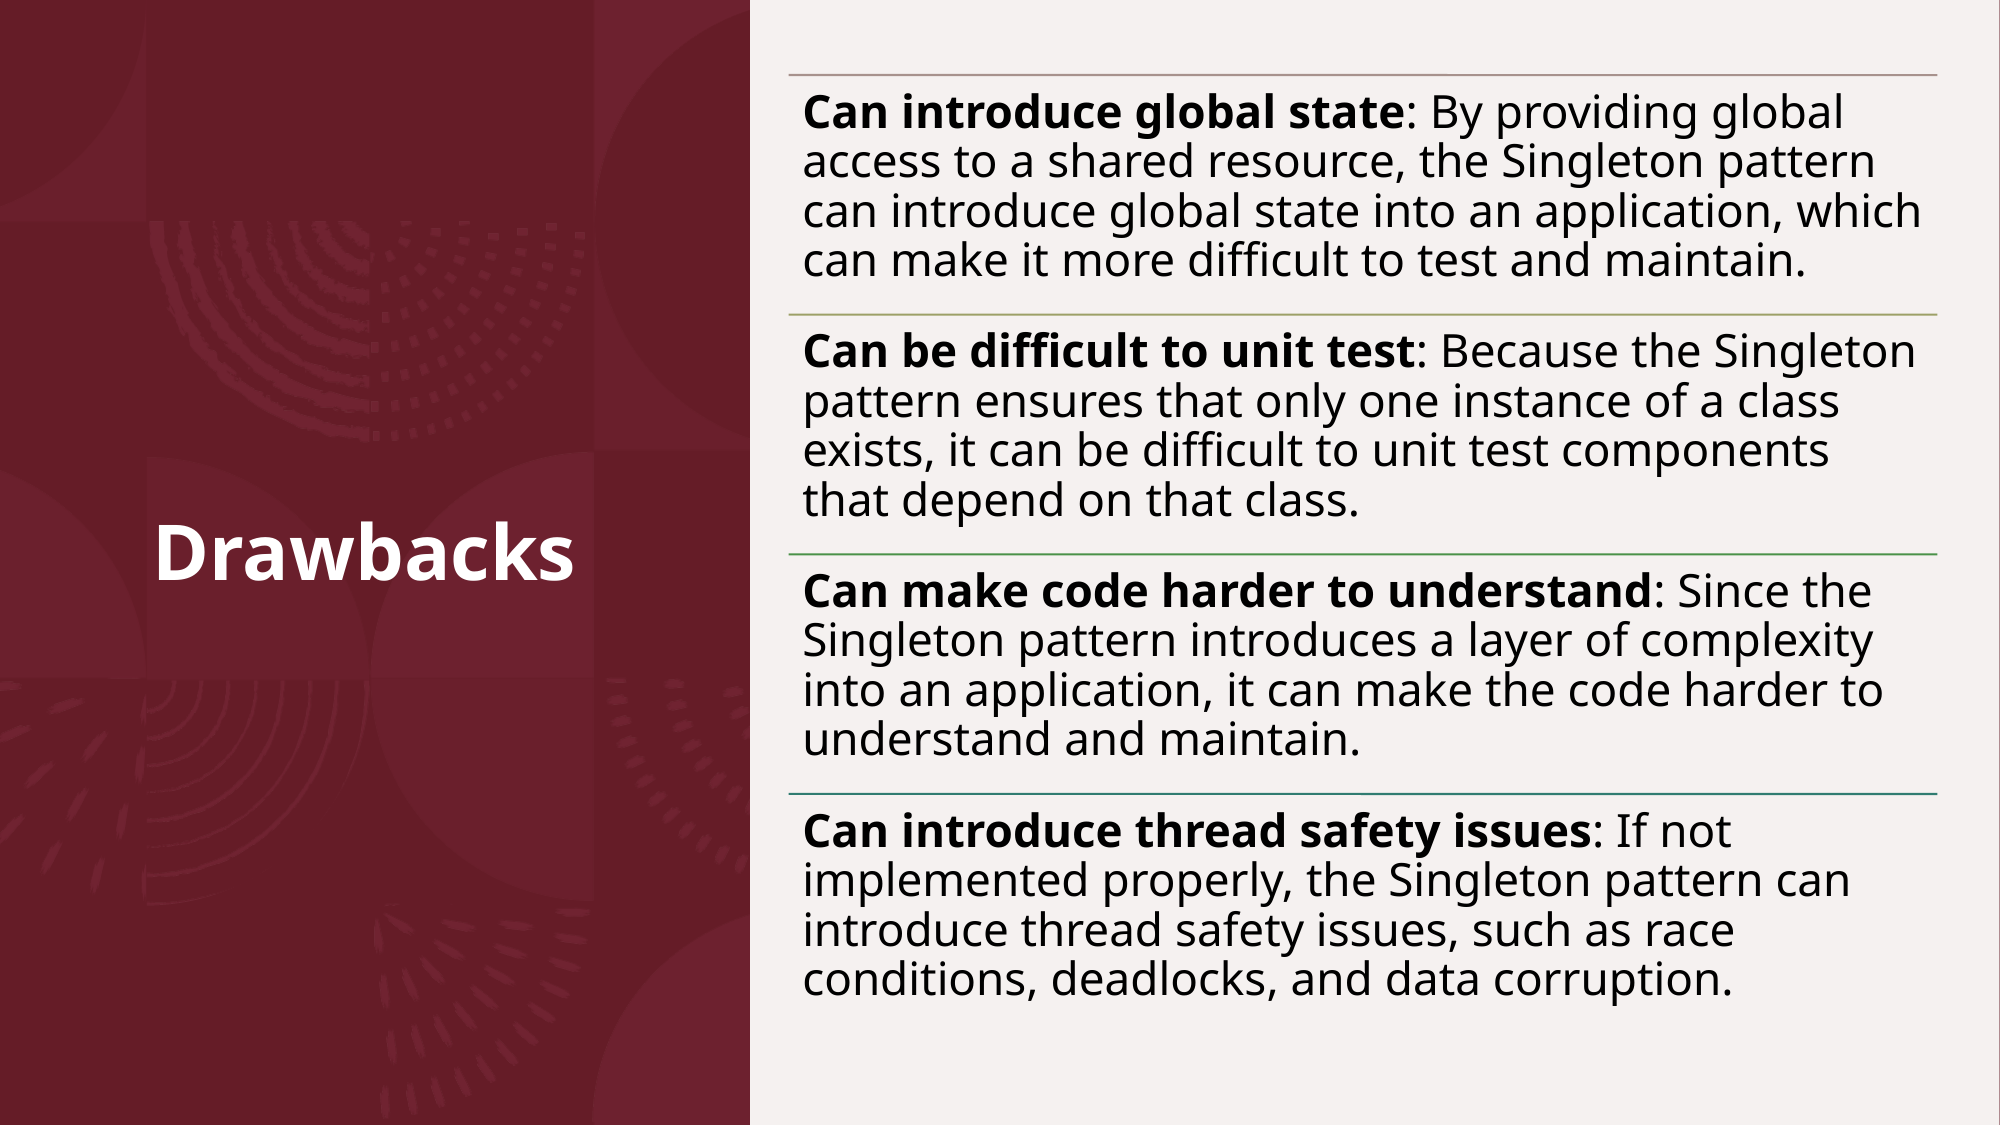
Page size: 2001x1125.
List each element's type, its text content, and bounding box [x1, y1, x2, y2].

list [788, 74, 1938, 1034]
text_box [751, 0, 2000, 1125]
title Drawbacks [137, 91, 600, 1007]
text_box [0, 0, 751, 1125]
